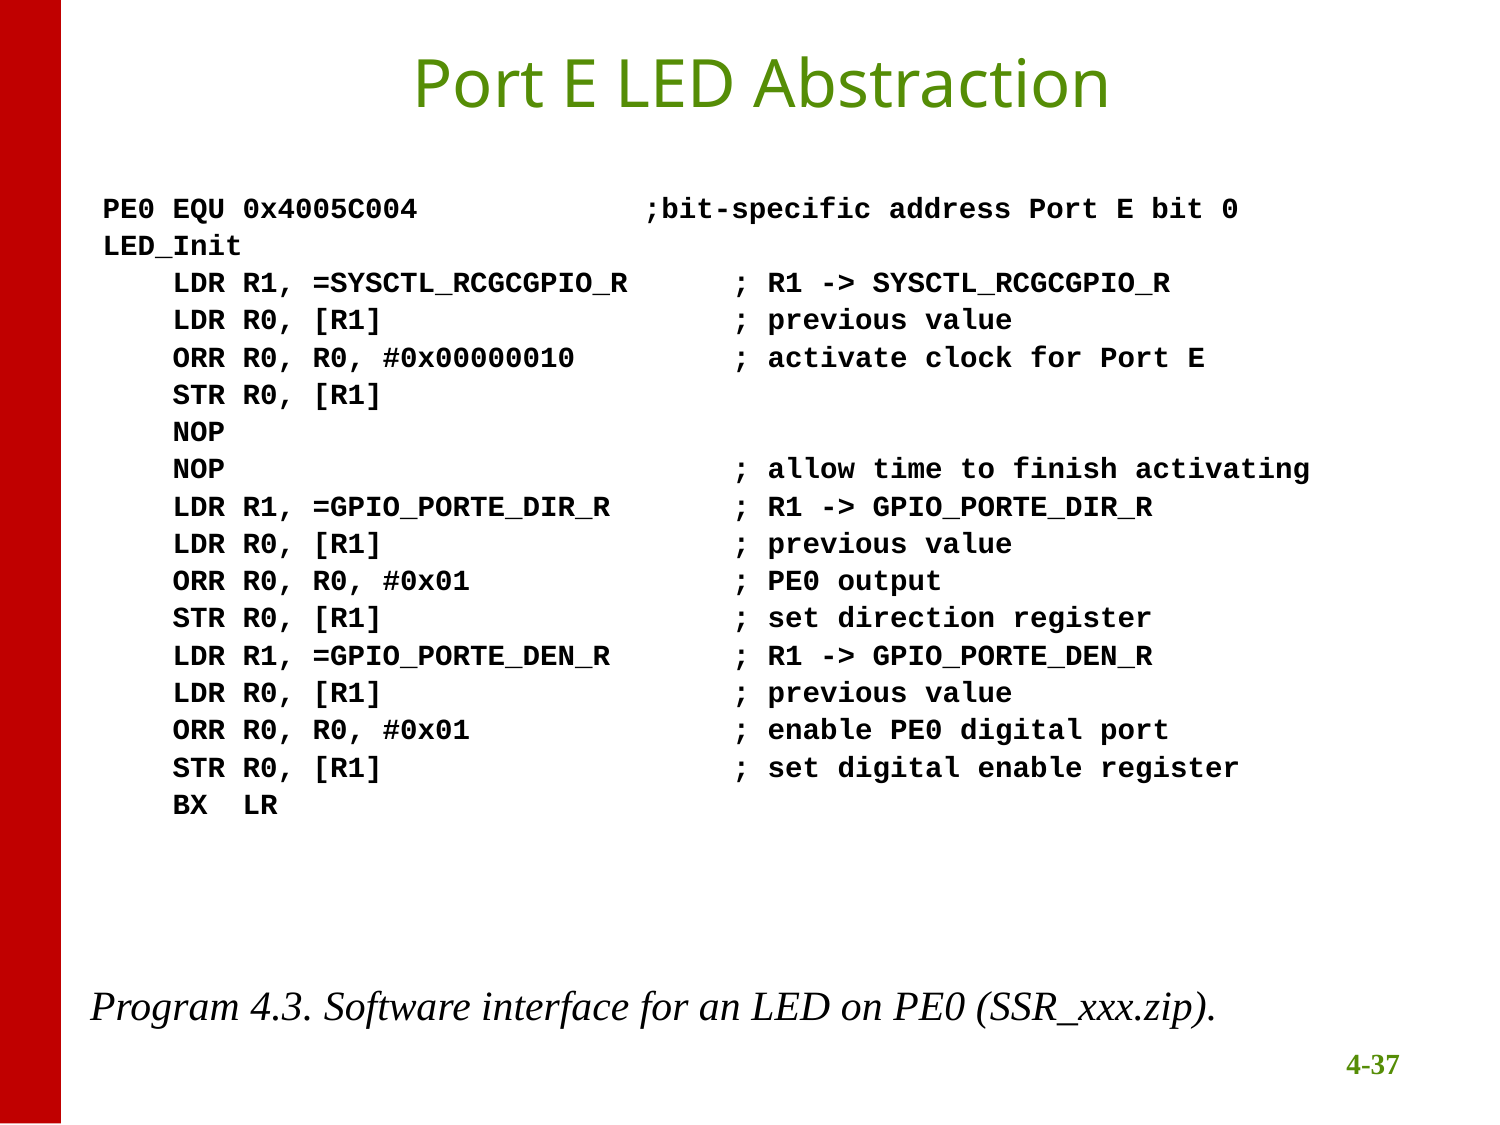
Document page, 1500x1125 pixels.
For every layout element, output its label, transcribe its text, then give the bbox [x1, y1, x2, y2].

text_box Program 4.3. Software interface for an LED on PE0 (SSR_xxx.zip). [75, 971, 1354, 1037]
list PE0 EQU 0x4005C004 ;bit-specific address Port E bit 0 LED_Init LDR R1, =SYSCTL_RCGCGPIO_R ; R1 -> SYSCTL_RCGCGPIO_R LDR R0, [R1] ; previous value ORR R0, R0, #0x00000010 ; activate clock for Port E STR R0, [R1] NOP NOP ; allow time to finish activating LDR R1, =GPIO_PORTE_DIR_R ; R1 -> GPIO_PORTE_DIR_R LDR R0, [R1] ; previous value ORR R0, R0, #0x01 ; PE0 output STR R0, [R1] ; set direction register LDR R1, =GPIO_PORTE_DEN_R ; R1 -> GPIO_PORTE_DEN_R LDR R0, [R1] ; previous value ORR R0, R0, #0x01 ; enable PE0 digital port STR R0, [R1] ; set digital enable register BX LR [87, 185, 1438, 1025]
title Port E LED Abstraction [125, 24, 1400, 138]
